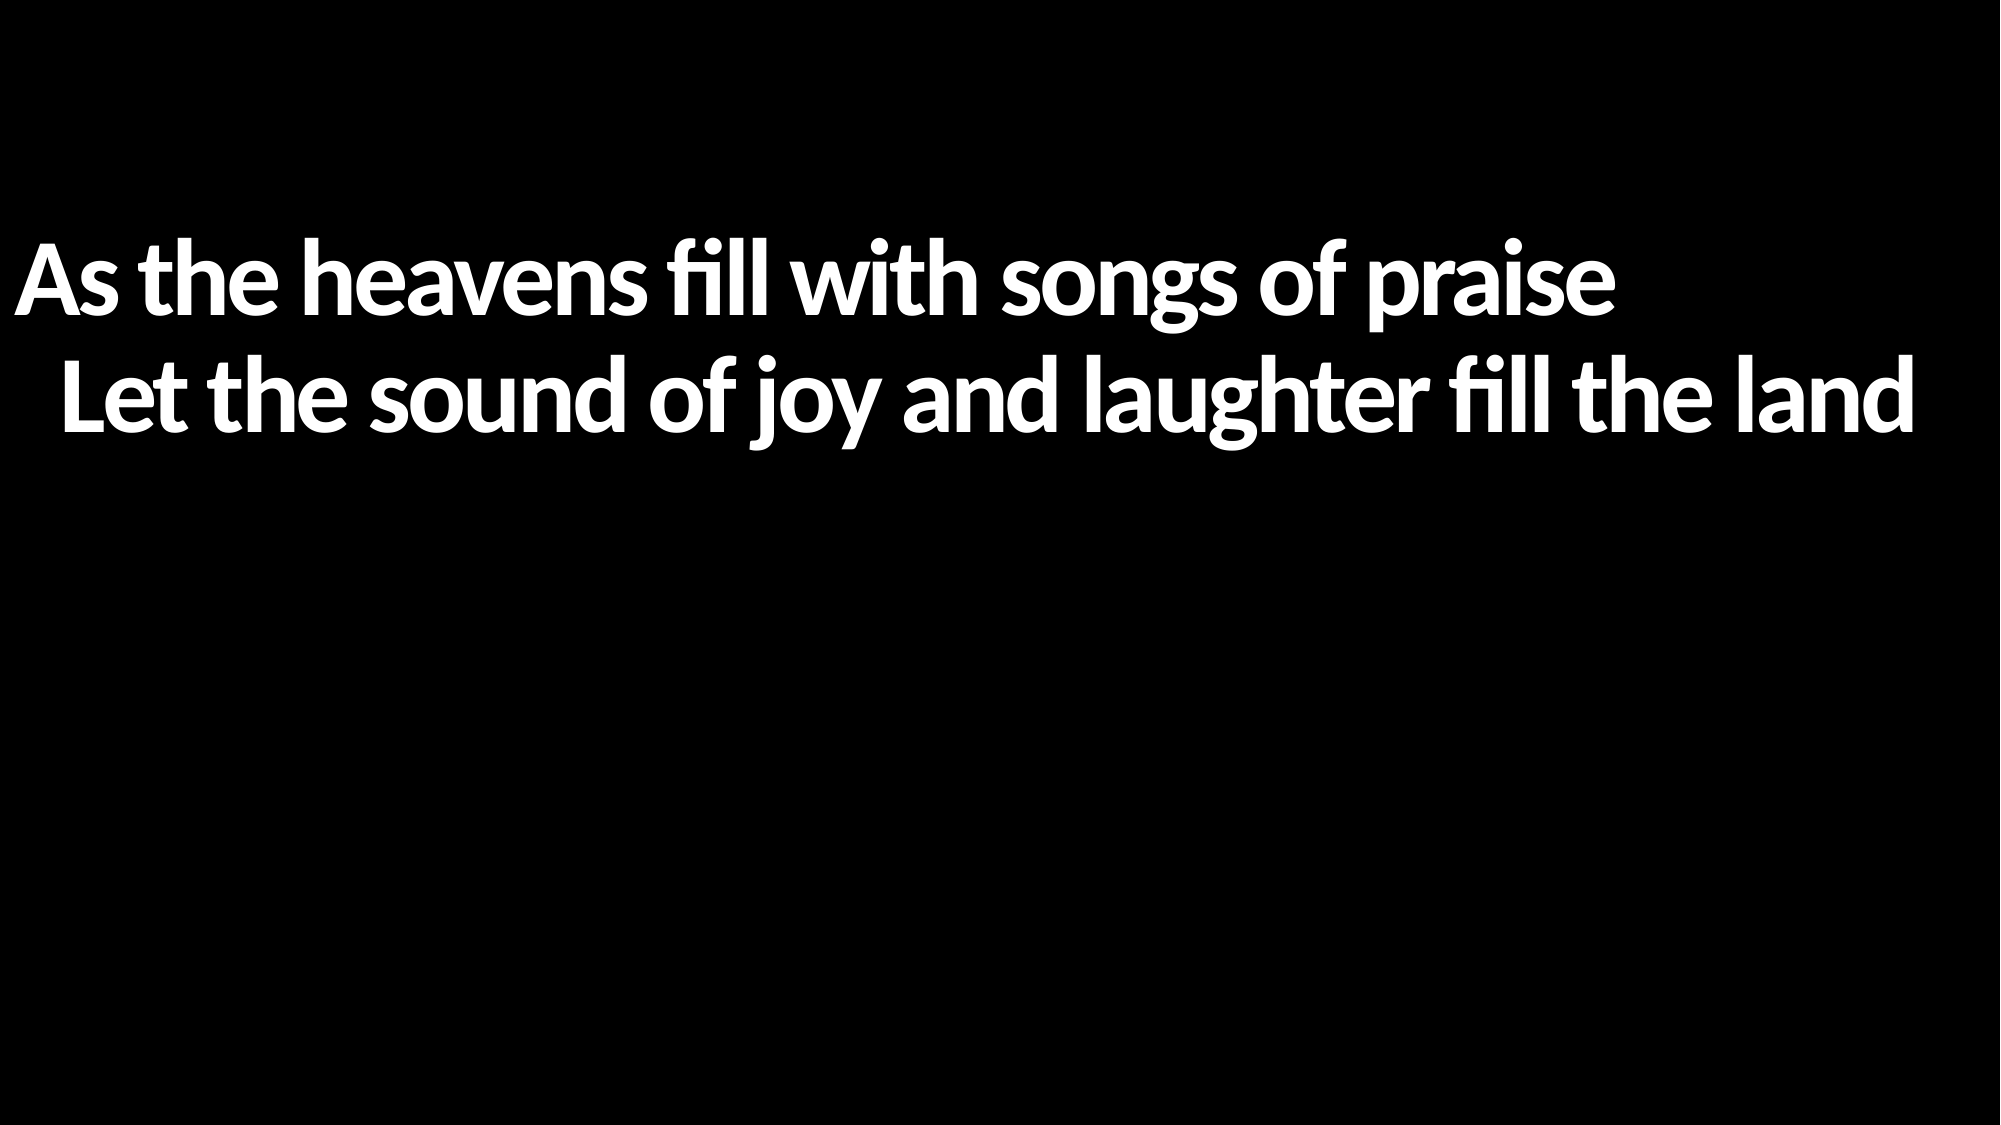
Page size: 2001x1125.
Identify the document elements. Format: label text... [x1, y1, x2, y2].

list As the heavens fill with songs of praise Let the sound of joy and laughter fill the land [0, 109, 2000, 464]
